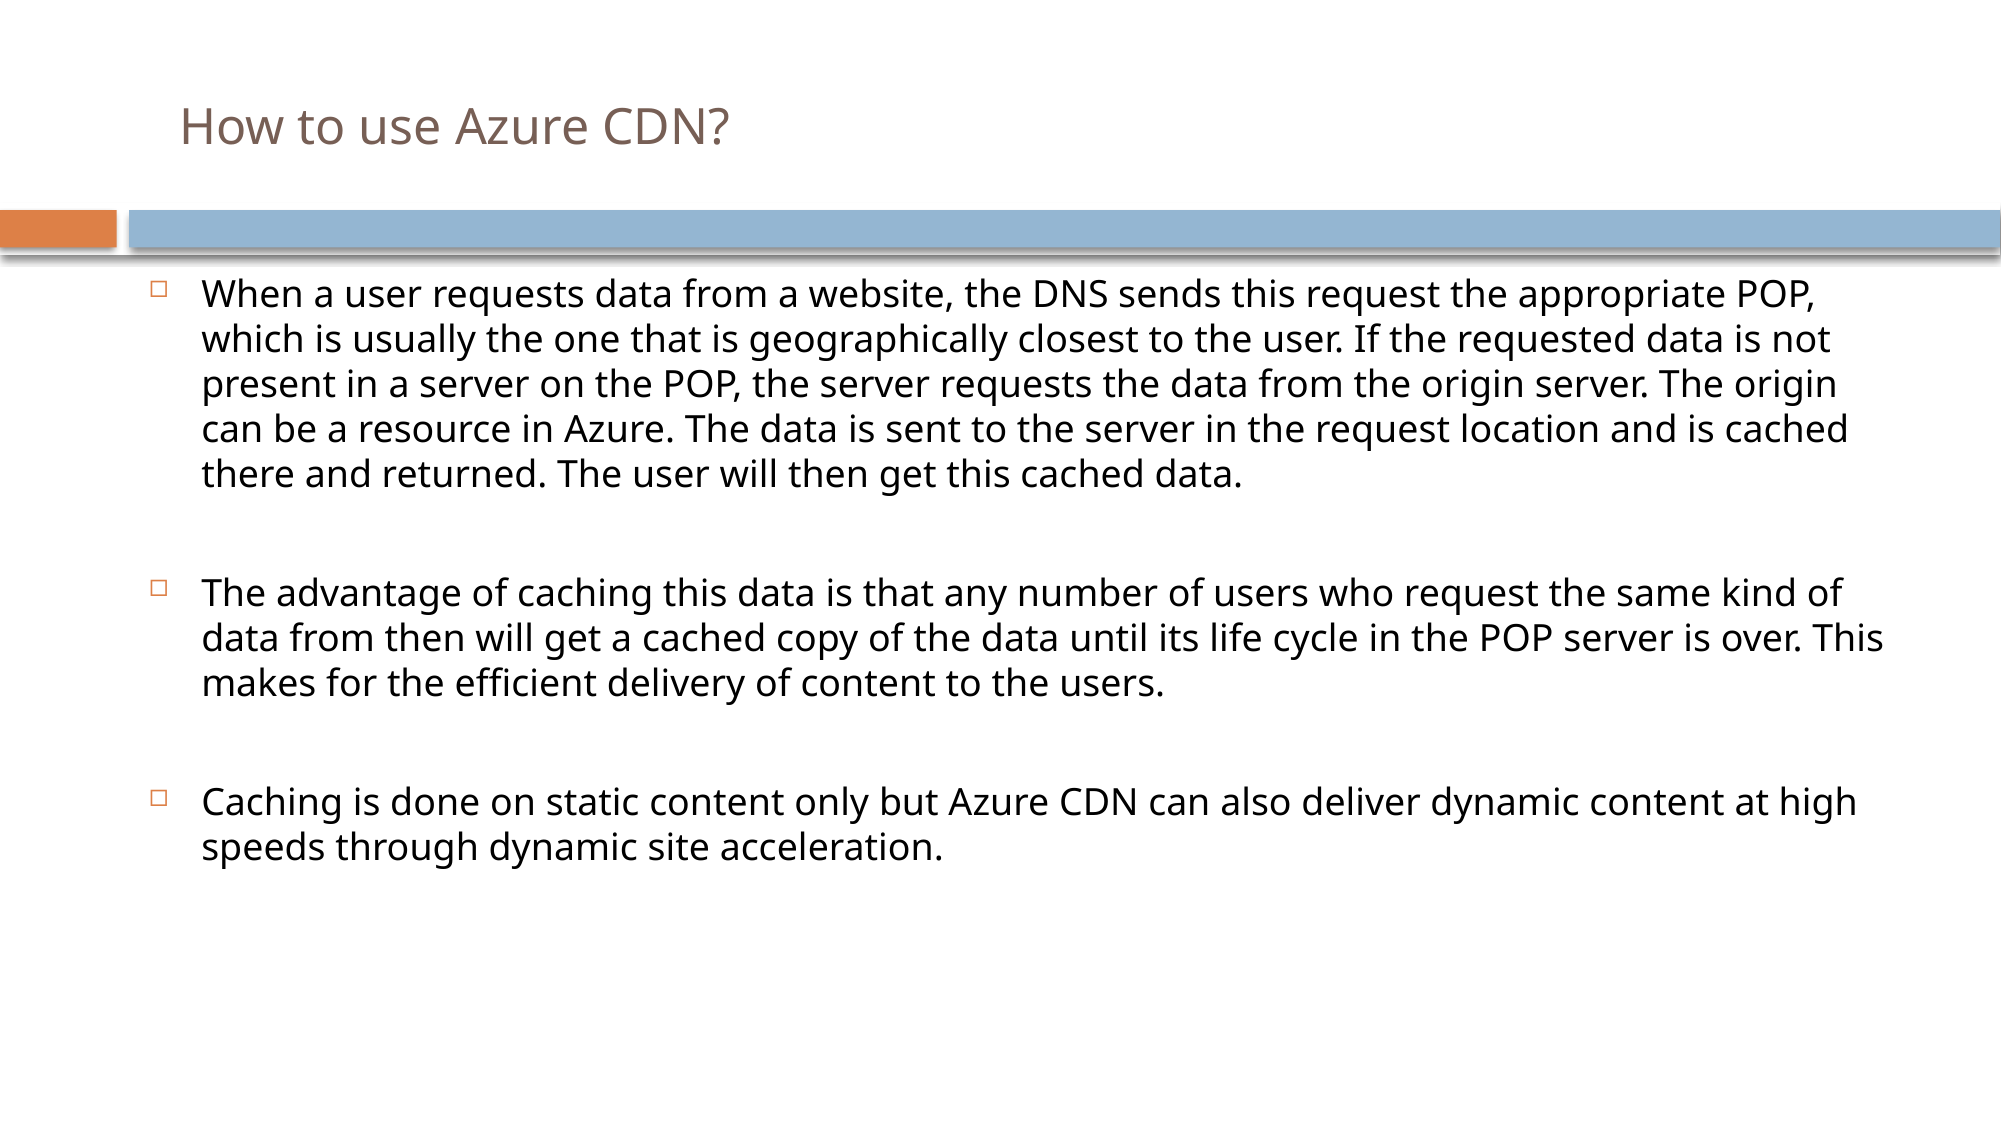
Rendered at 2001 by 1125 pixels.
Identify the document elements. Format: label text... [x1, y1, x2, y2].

title How to use Azure CDN? [164, 43, 1948, 207]
list When a user requests data from a website, the DNS sends this request the appropriate POP, which is usually the one that is geographically closest to the user. If the requested data is not present in a server on the POP, the server requests the data from the origin server. The origin can be a resource in Azure. The data is sent to the server in the request location and is cached there and returned. The user will then get this cached data. The advantage of caching this data is that any number of users who request the same kind of data from then will get a cached copy of the data until its life cycle in the POP server is over. This makes for the efficient delivery of content to the users. Caching is done on static content only but Azure CDN can also deliver dynamic content at high speeds through dynamic site acceleration. [133, 262, 1918, 1000]
